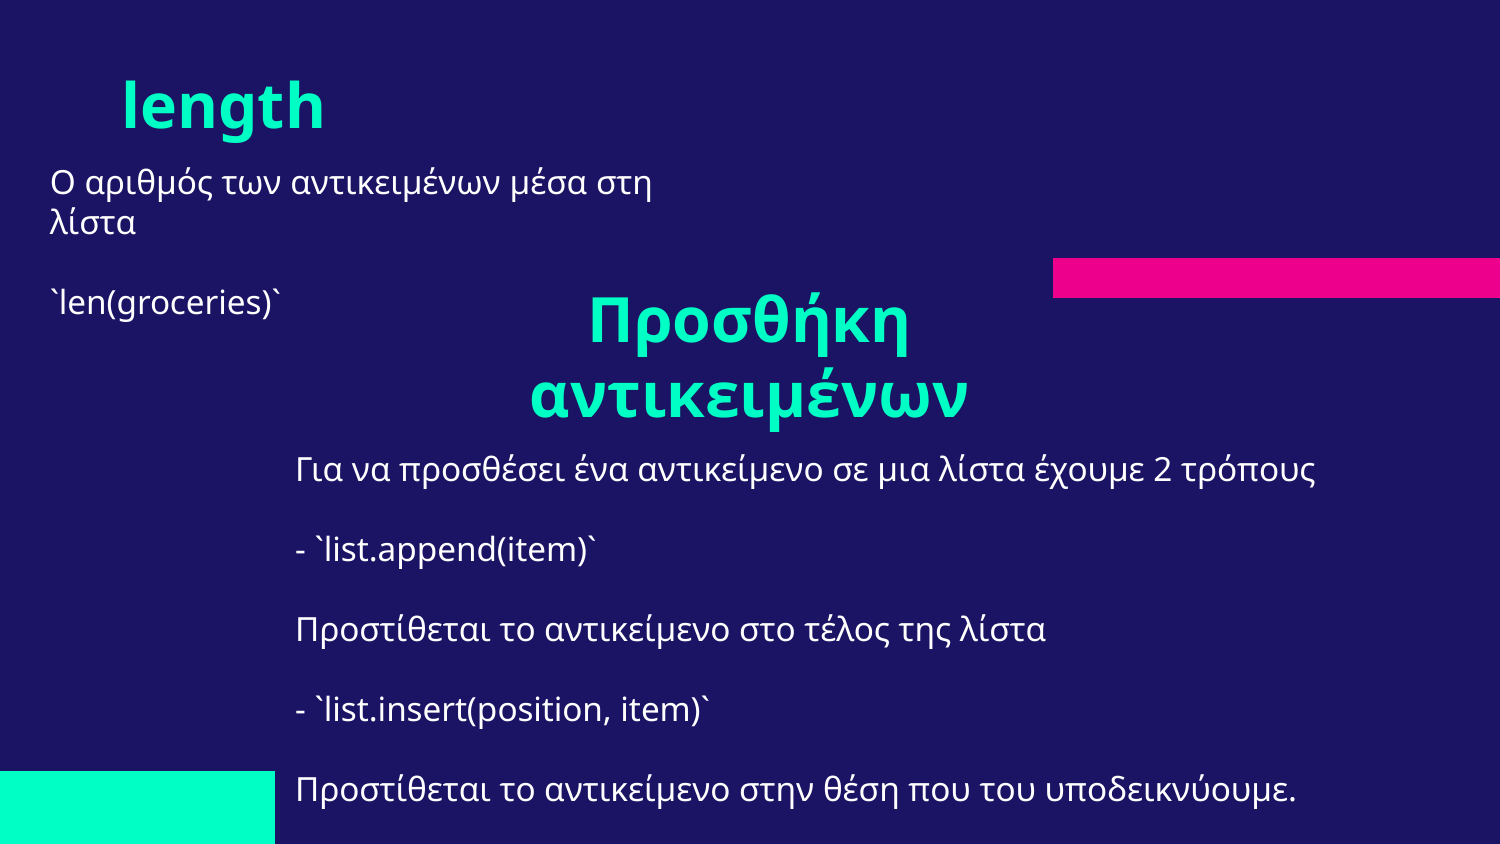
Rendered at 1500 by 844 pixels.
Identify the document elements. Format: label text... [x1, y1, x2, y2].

text_box Προσθήκη αντικειμένων [474, 264, 1026, 370]
text_box Για να προσθέσει ένα αντικείμενο σε μια λίστα έχουμε 2 τρόπους - `list.append(item)` Προστίθεται το αντικείμενο στo τέλος της λίστα - `list.insert(position, item)` Προστίθεται το αντικείμενο στην θέση που του υποδεικνύουμε. [280, 498, 1341, 758]
title length [9, 50, 438, 156]
text_box Ο αριθμός των αντικειμένων μέσα στη λίστα `len(groceries)` [34, 171, 728, 311]
